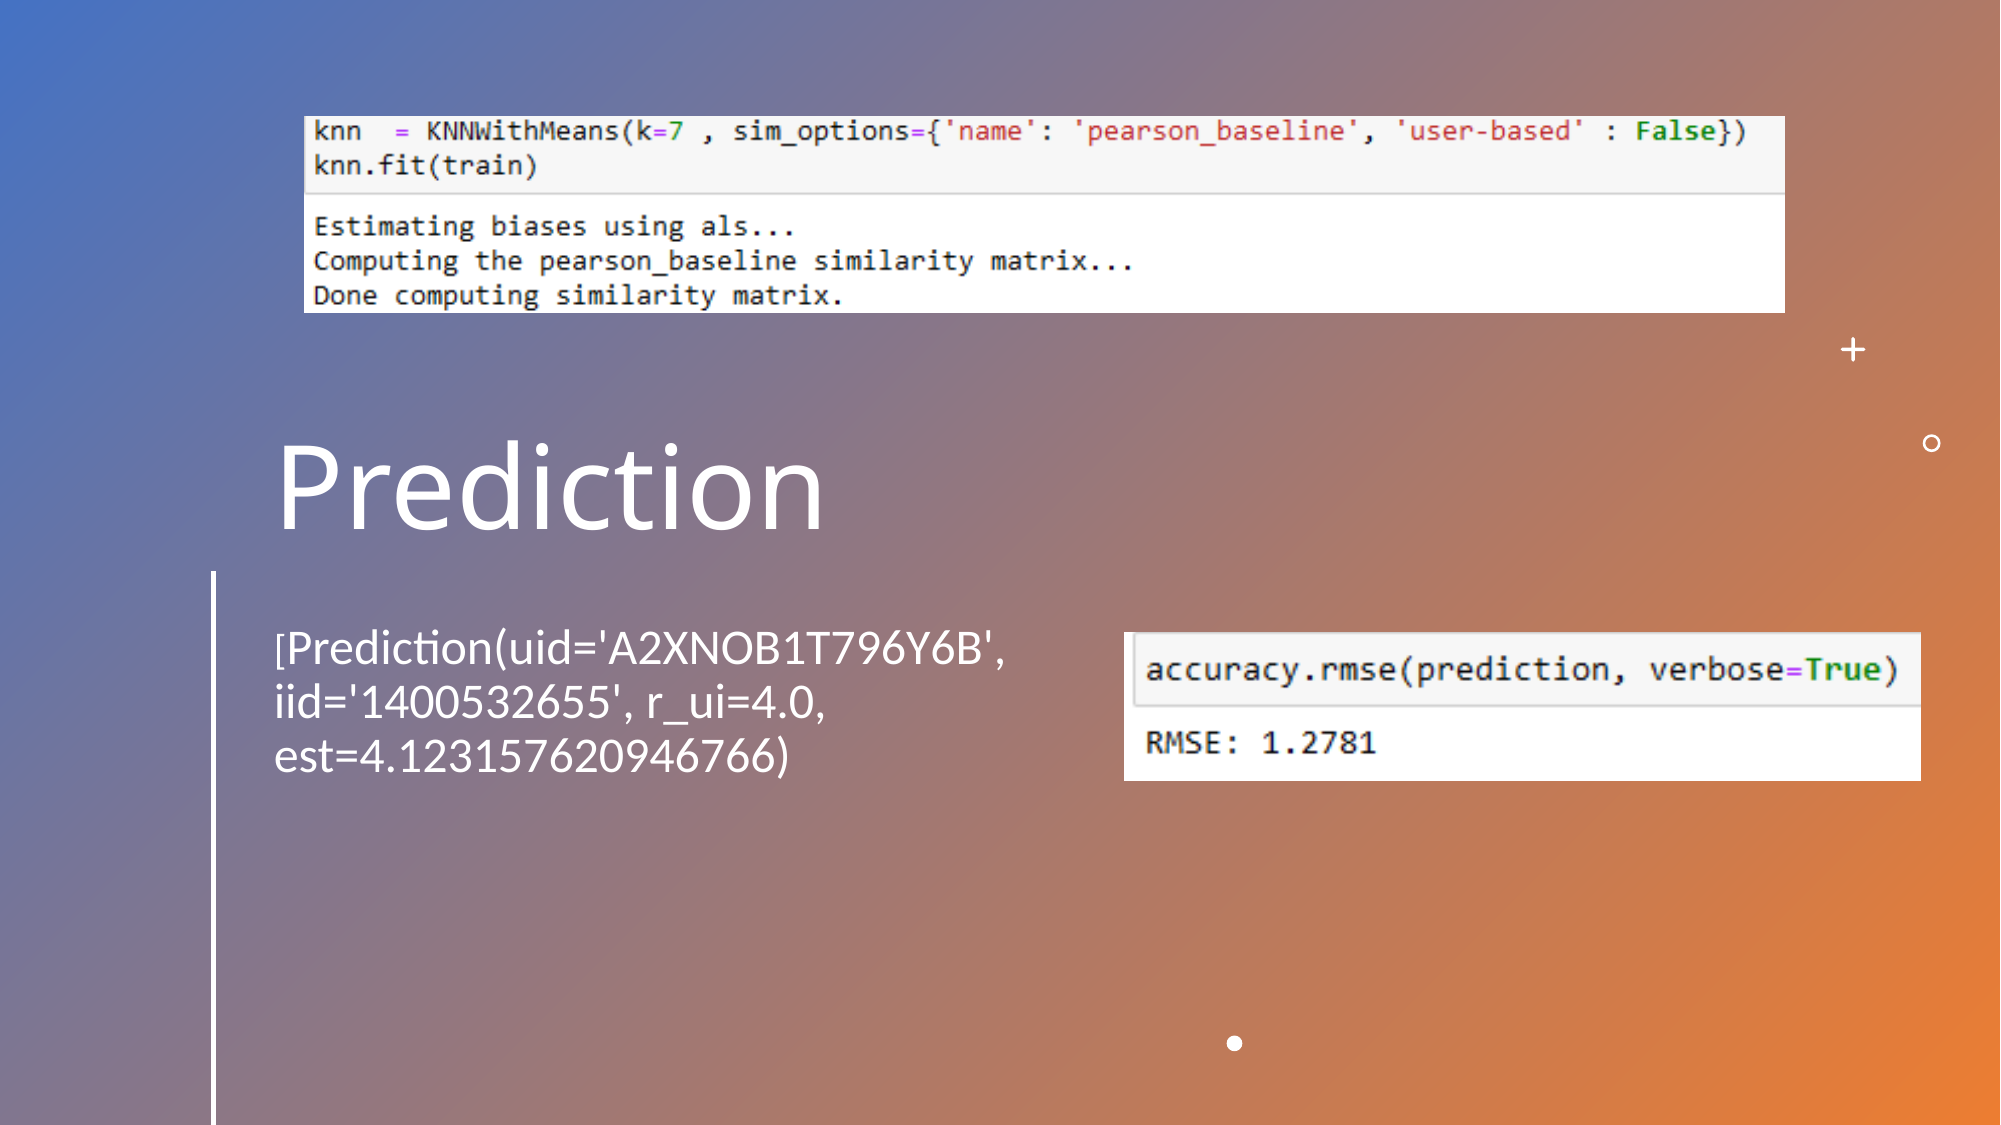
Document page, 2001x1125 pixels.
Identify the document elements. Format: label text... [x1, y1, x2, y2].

picture [1123, 632, 1921, 781]
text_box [1840, 336, 1941, 453]
list [Prediction(uid='A2XNOB1T796Y6B', iid='1400532655', r_ui=4.0, est=4.123157620946766) [258, 613, 1055, 875]
text_box [1226, 1035, 1243, 1052]
title Prediction [258, 96, 1130, 563]
text_box [0, 0, 2000, 1125]
picture [303, 116, 1785, 313]
